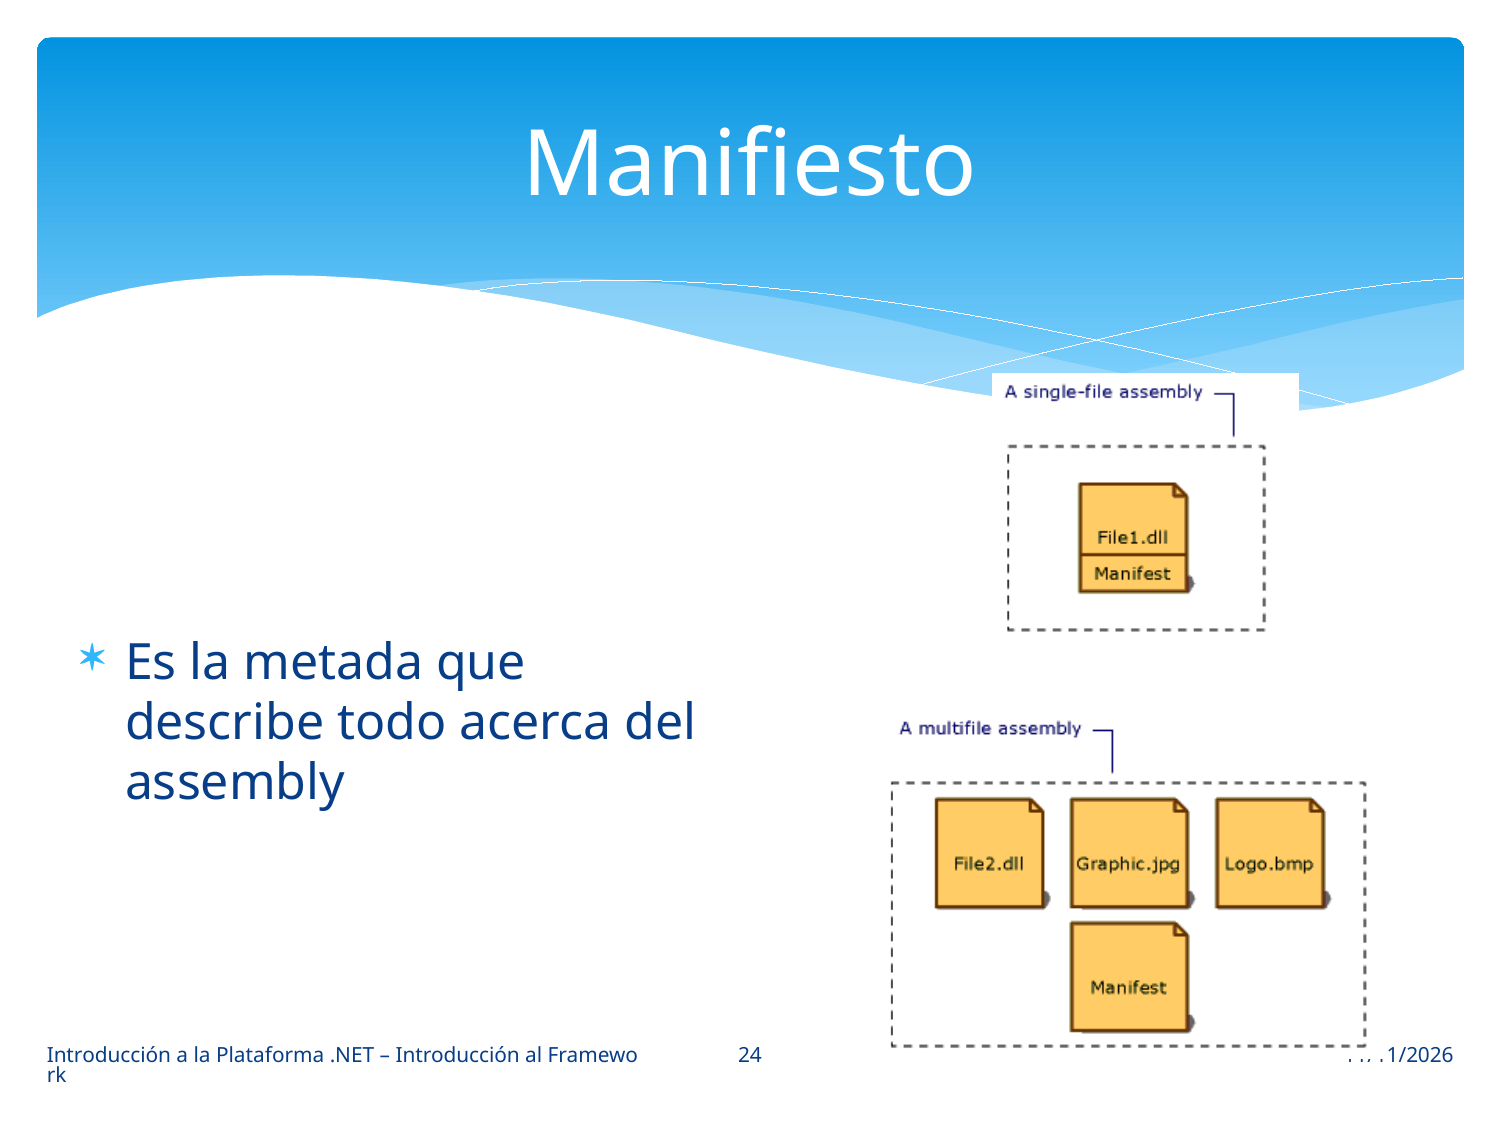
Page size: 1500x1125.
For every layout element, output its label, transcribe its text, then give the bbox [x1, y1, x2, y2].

picture [867, 708, 1387, 1060]
title Manifiesto [75, 55, 1425, 261]
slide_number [847, 1025, 1469, 1086]
slide_number 24 [654, 1025, 846, 1086]
picture [992, 373, 1300, 671]
footer Introducción a la Plataforma .NET – Introducción al Framework [31, 1025, 653, 1086]
list Es la metada que describe todo acerca del assembly [64, 621, 750, 835]
